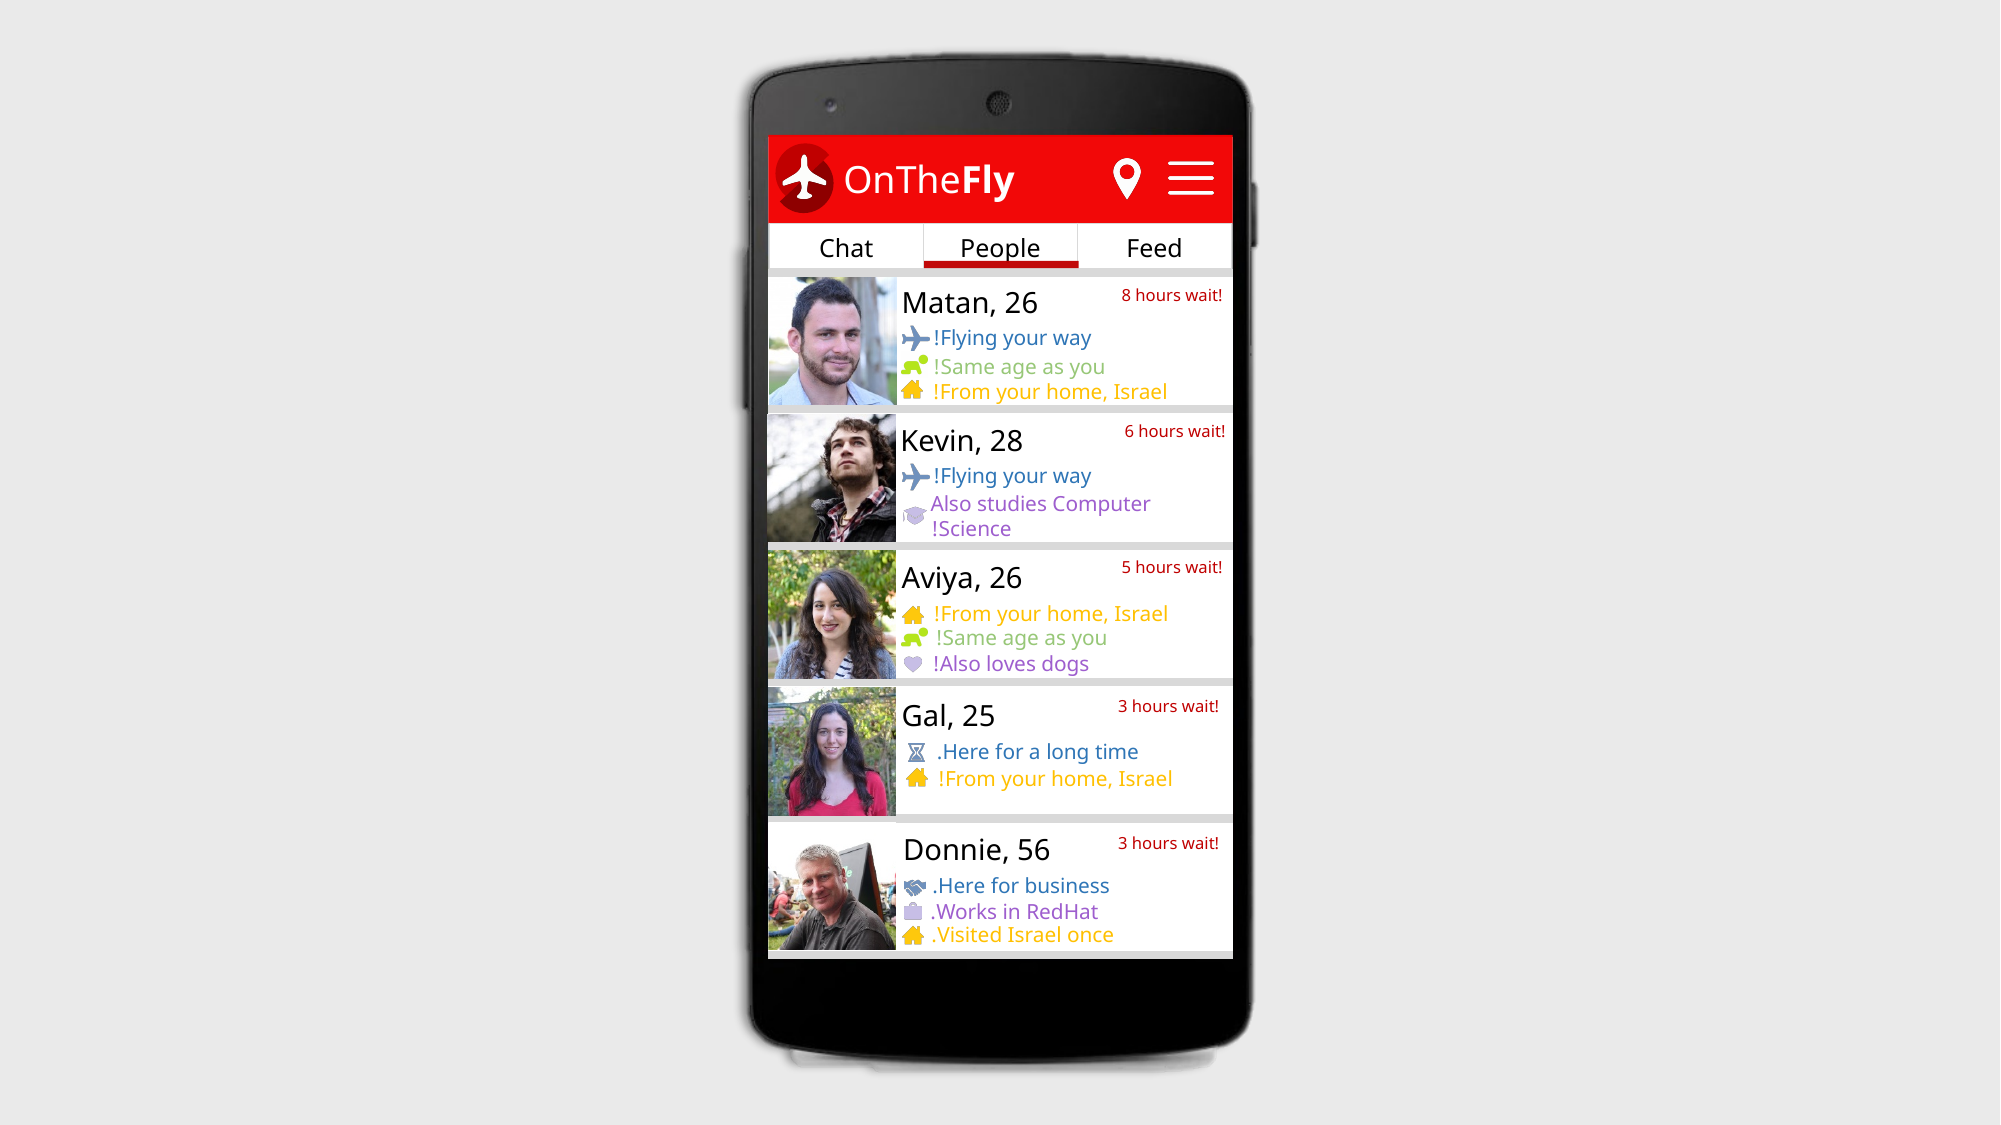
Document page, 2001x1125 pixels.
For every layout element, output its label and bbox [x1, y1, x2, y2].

picture [172, 0, 1831, 1125]
text_box [773, 143, 836, 213]
text_box [768, 821, 1236, 950]
text_box [768, 687, 1235, 816]
text_box [767, 414, 1233, 542]
